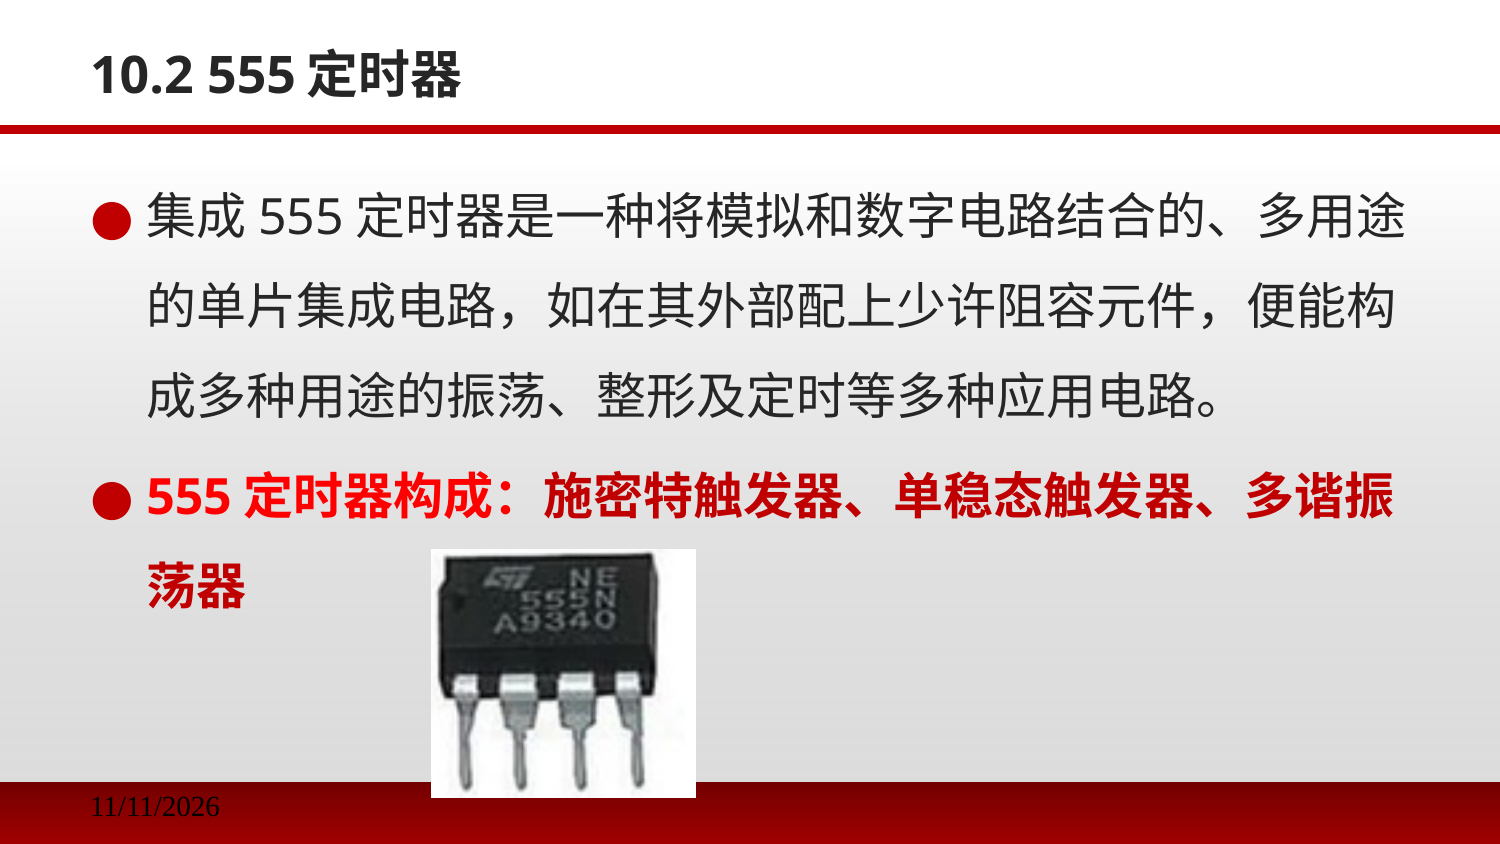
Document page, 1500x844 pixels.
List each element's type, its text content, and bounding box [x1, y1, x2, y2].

title 10.2 555定时器 [75, 33, 1425, 112]
picture [430, 549, 696, 798]
list 集成555定时器是一种将模拟和数字电路结合的、多用途的单片集成电路，如在其外部配上少许阻容元件，便能构成多种用途的振荡、整形及定时等多种应用电路。 555定时器构成：施密特触发器、单稳态触发器、多谐振荡器 [75, 147, 1431, 754]
slide_number [75, 782, 425, 827]
slide_number [1074, 782, 1425, 827]
footer [512, 782, 988, 827]
